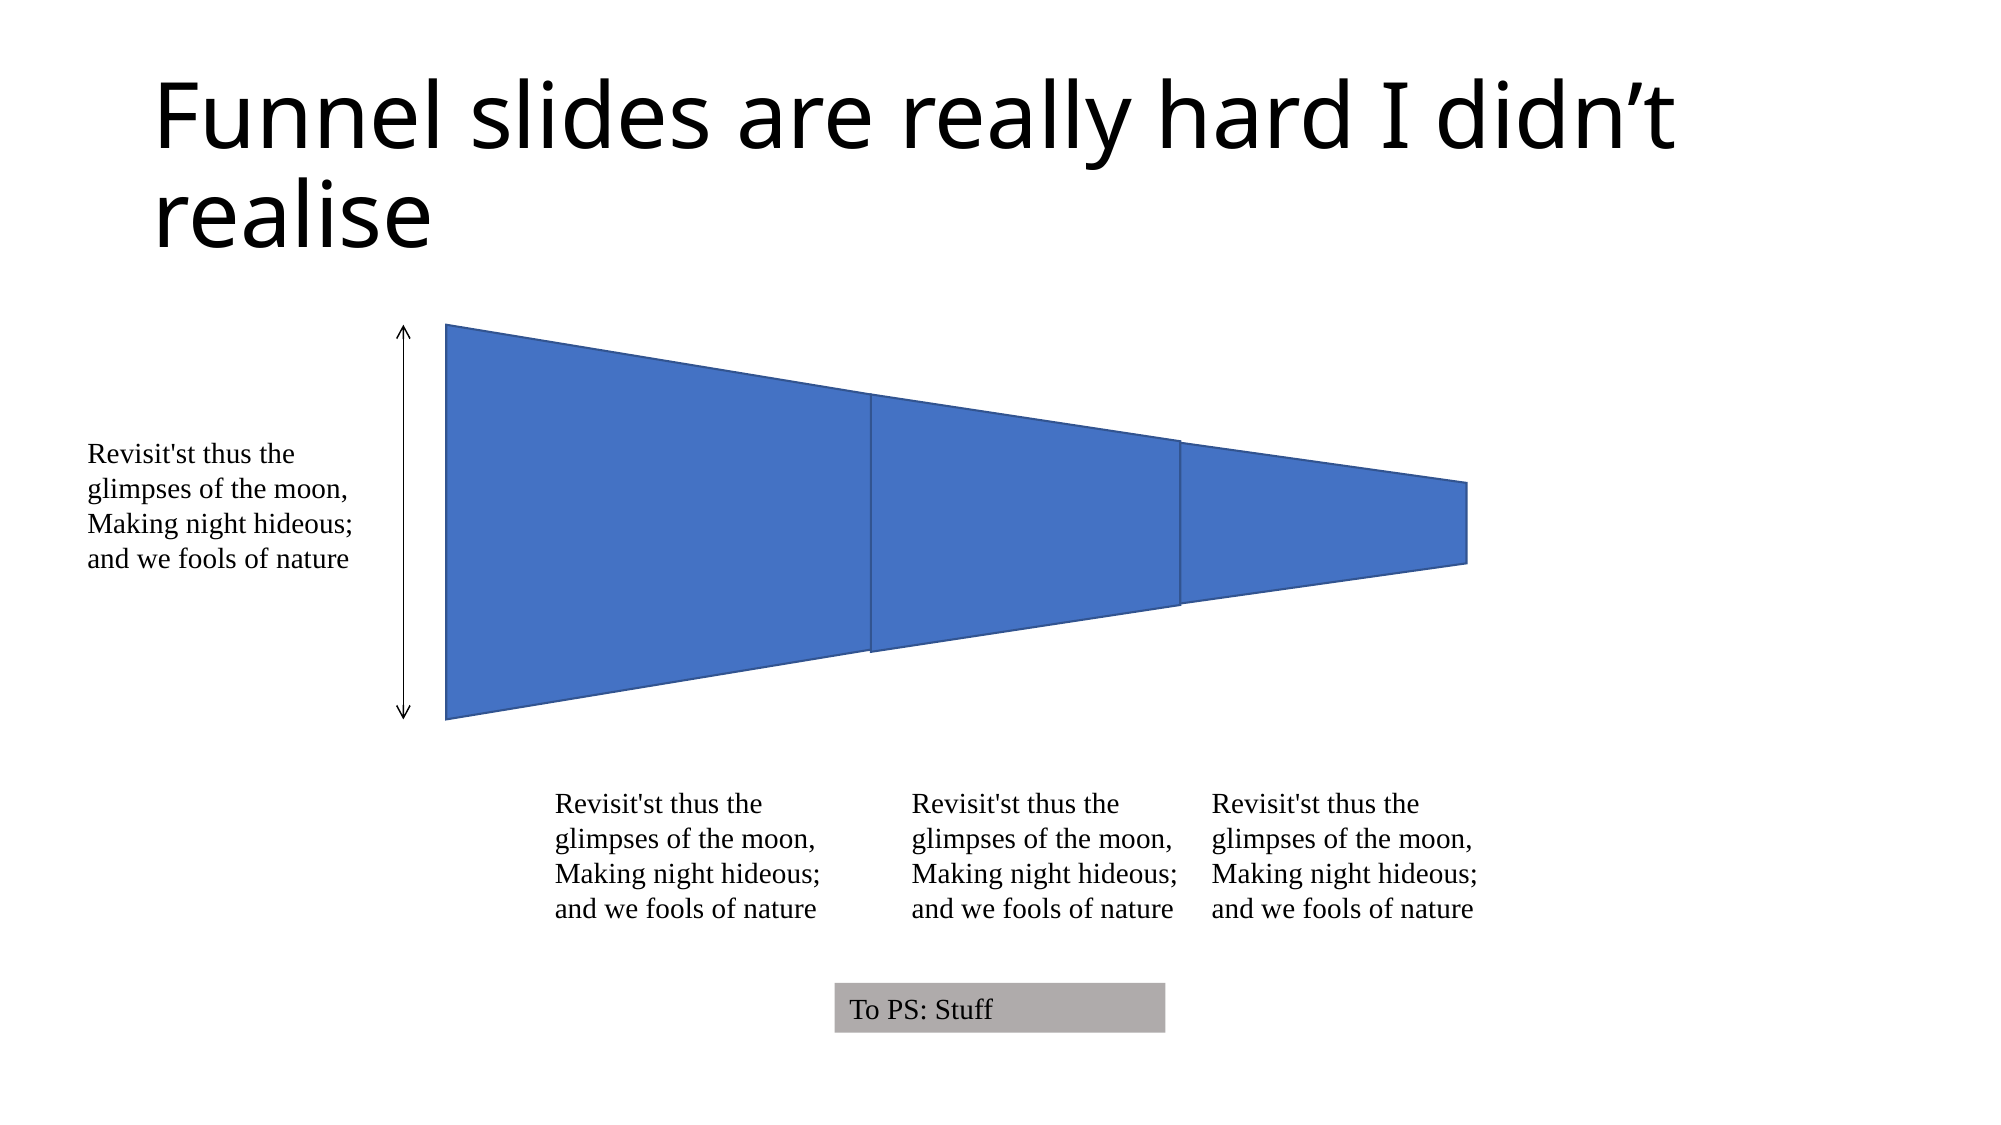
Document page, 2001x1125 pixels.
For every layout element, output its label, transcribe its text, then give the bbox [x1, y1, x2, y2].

text_box To PS: Stuff [834, 982, 1166, 1033]
title Funnel slides are really hard I didn’t realise [137, 59, 1863, 278]
text_box Revisit'st thus the glimpses of the moon, Making night hideous; and we fools of nature [896, 777, 1196, 932]
text_box [869, 393, 1182, 654]
text_box Revisit'st thus the glimpses of the moon, Making night hideous; and we fools of nature [72, 427, 403, 582]
text_box [445, 323, 872, 721]
text_box Revisit'st thus the glimpses of the moon, Making night hideous; and we fools of nature [1196, 777, 1528, 932]
text_box [1179, 441, 1468, 605]
text_box Revisit'st thus the glimpses of the moon, Making night hideous; and we fools of nature [540, 777, 871, 932]
